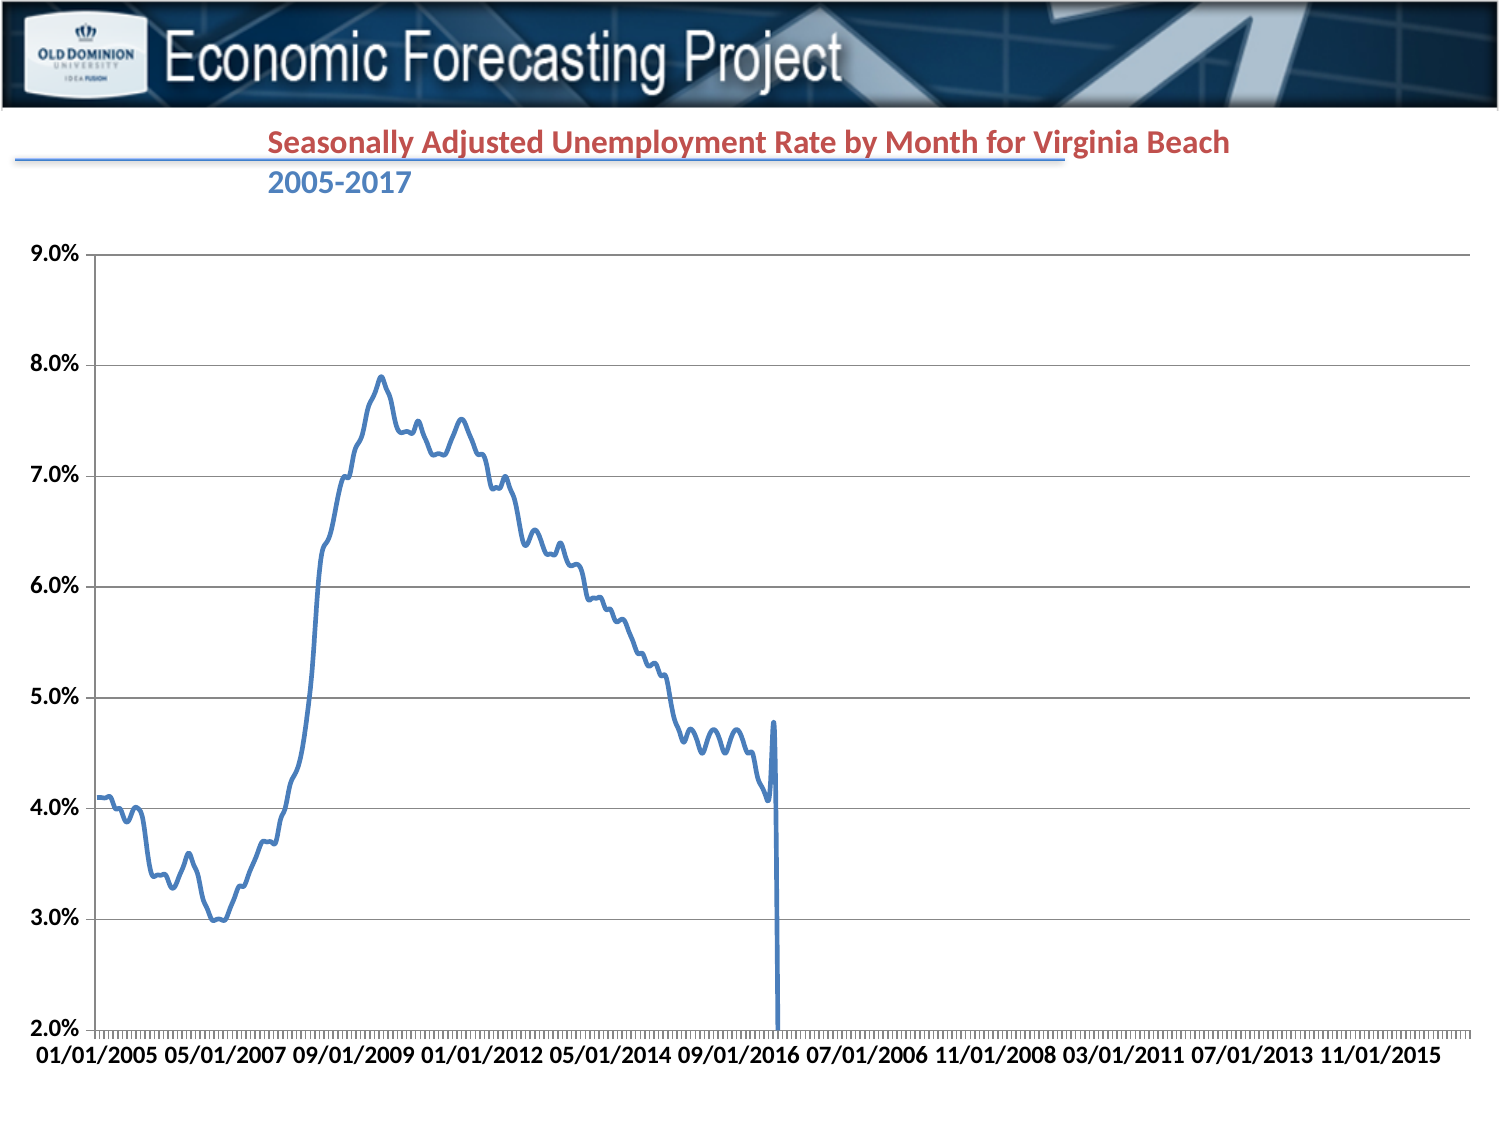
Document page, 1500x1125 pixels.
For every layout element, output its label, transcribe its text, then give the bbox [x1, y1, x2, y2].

text_box Seasonally Adjusted Unemployment Rate by Month for Virginia Beach 2005-2017 [252, 121, 1247, 207]
chart [0, 224, 1500, 1088]
picture [0, 0, 1500, 112]
text_box [14, 157, 1066, 161]
